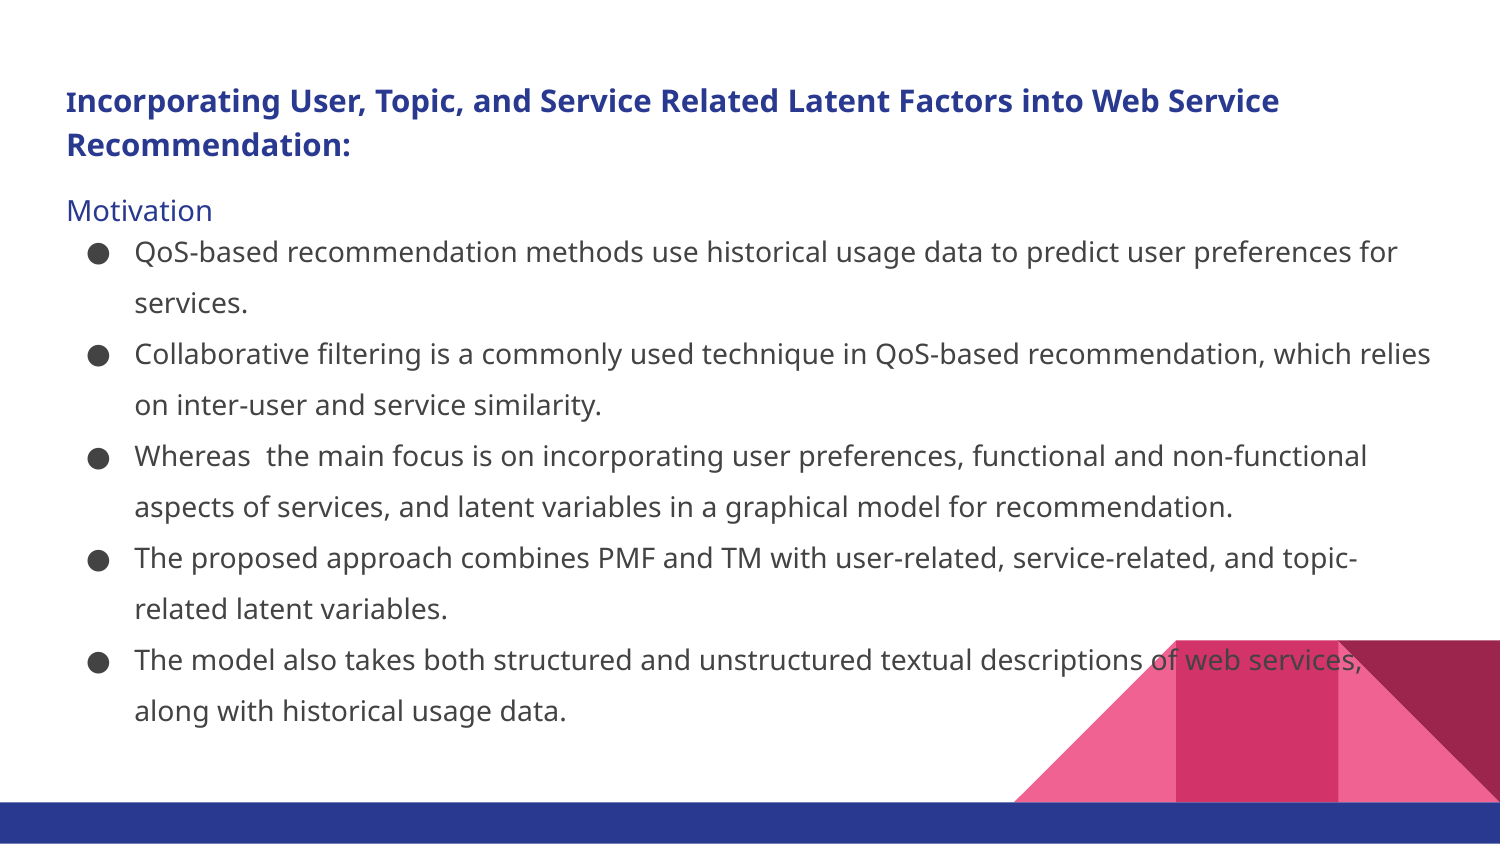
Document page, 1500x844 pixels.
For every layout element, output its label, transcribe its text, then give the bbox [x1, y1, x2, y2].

title Incorporating User, Topic, and Service Related Latent Factors into Web Service Recommendation: Motivation [51, 61, 1449, 201]
list QoS-based recommendation methods use historical usage data to predict user preferences for services. Collaborative filtering is a commonly used technique in QoS-based recommendation, which relies on inter-user and service similarity. Whereas the main focus is on incorporating user preferences, functional and non-functional aspects of services, and latent variables in a graphical model for recommendation. The proposed approach combines PMF and TM with user-related, service-related, and topic-related latent variables. The model also takes both structured and unstructured textual descriptions of web services, along with historical usage data. [51, 201, 1449, 750]
